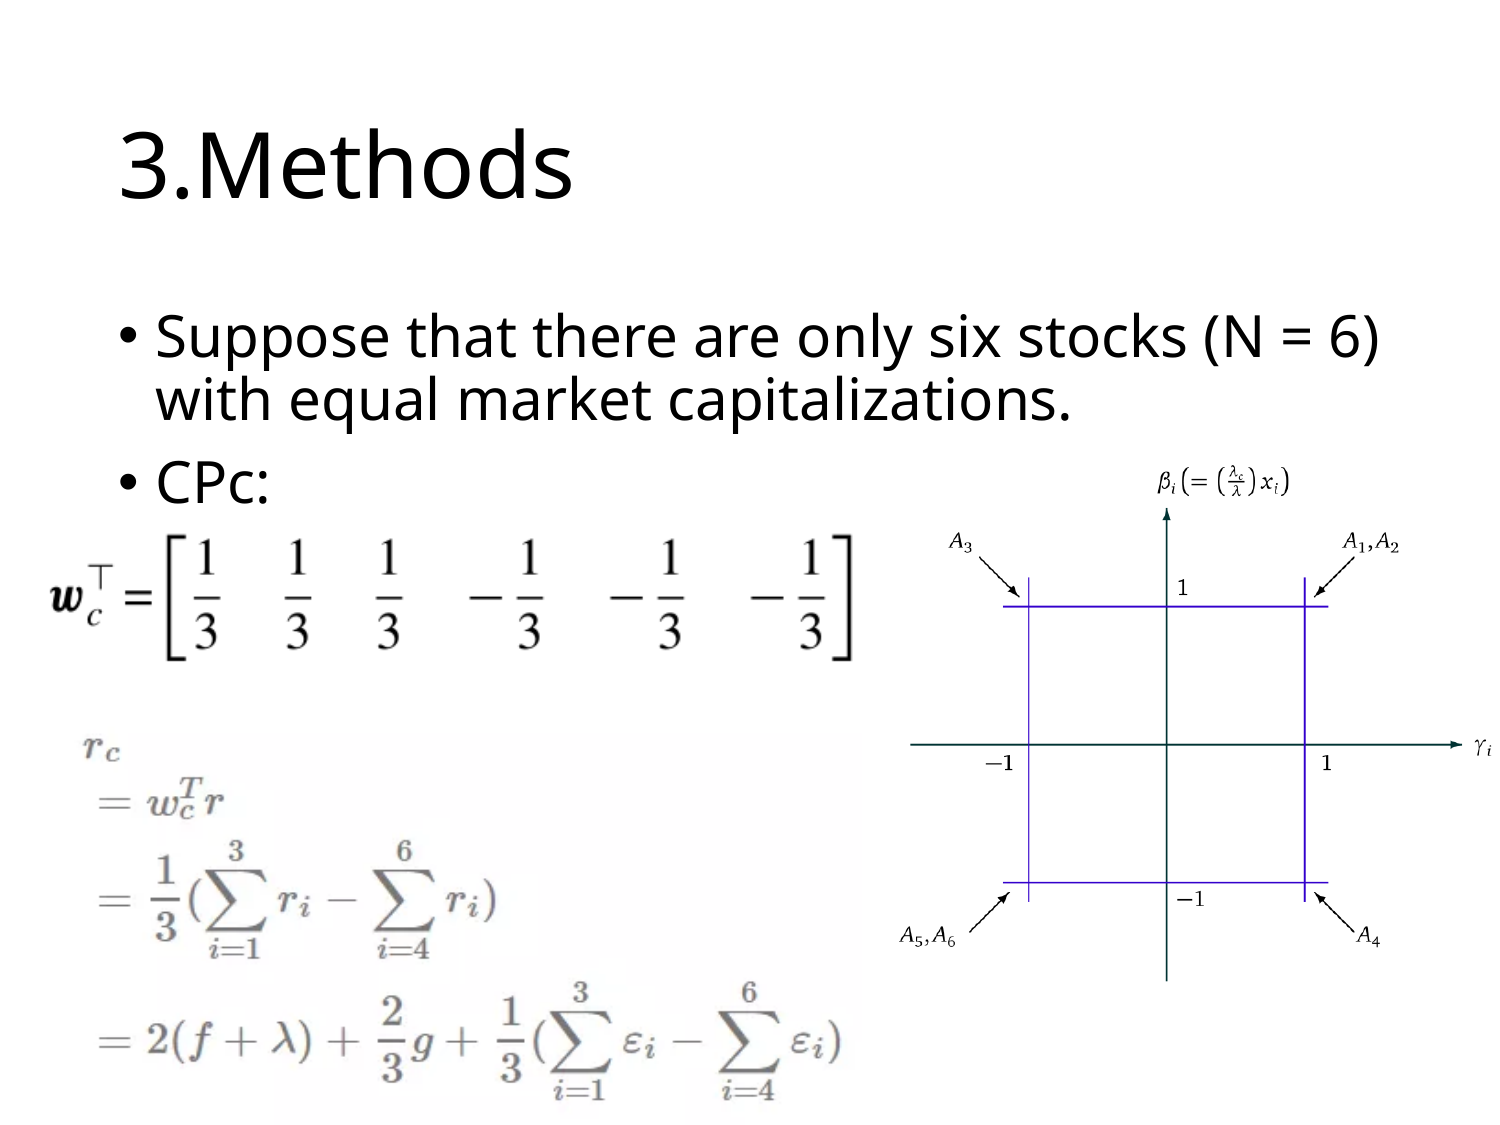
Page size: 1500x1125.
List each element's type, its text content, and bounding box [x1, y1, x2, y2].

picture [41, 520, 862, 677]
list Suppose that there are only six stocks (N = 6) with equal market capitalizations. CPc: [103, 299, 1397, 1014]
title 3.Methods [103, 59, 1397, 278]
picture [892, 454, 1496, 990]
picture [41, 706, 862, 1125]
